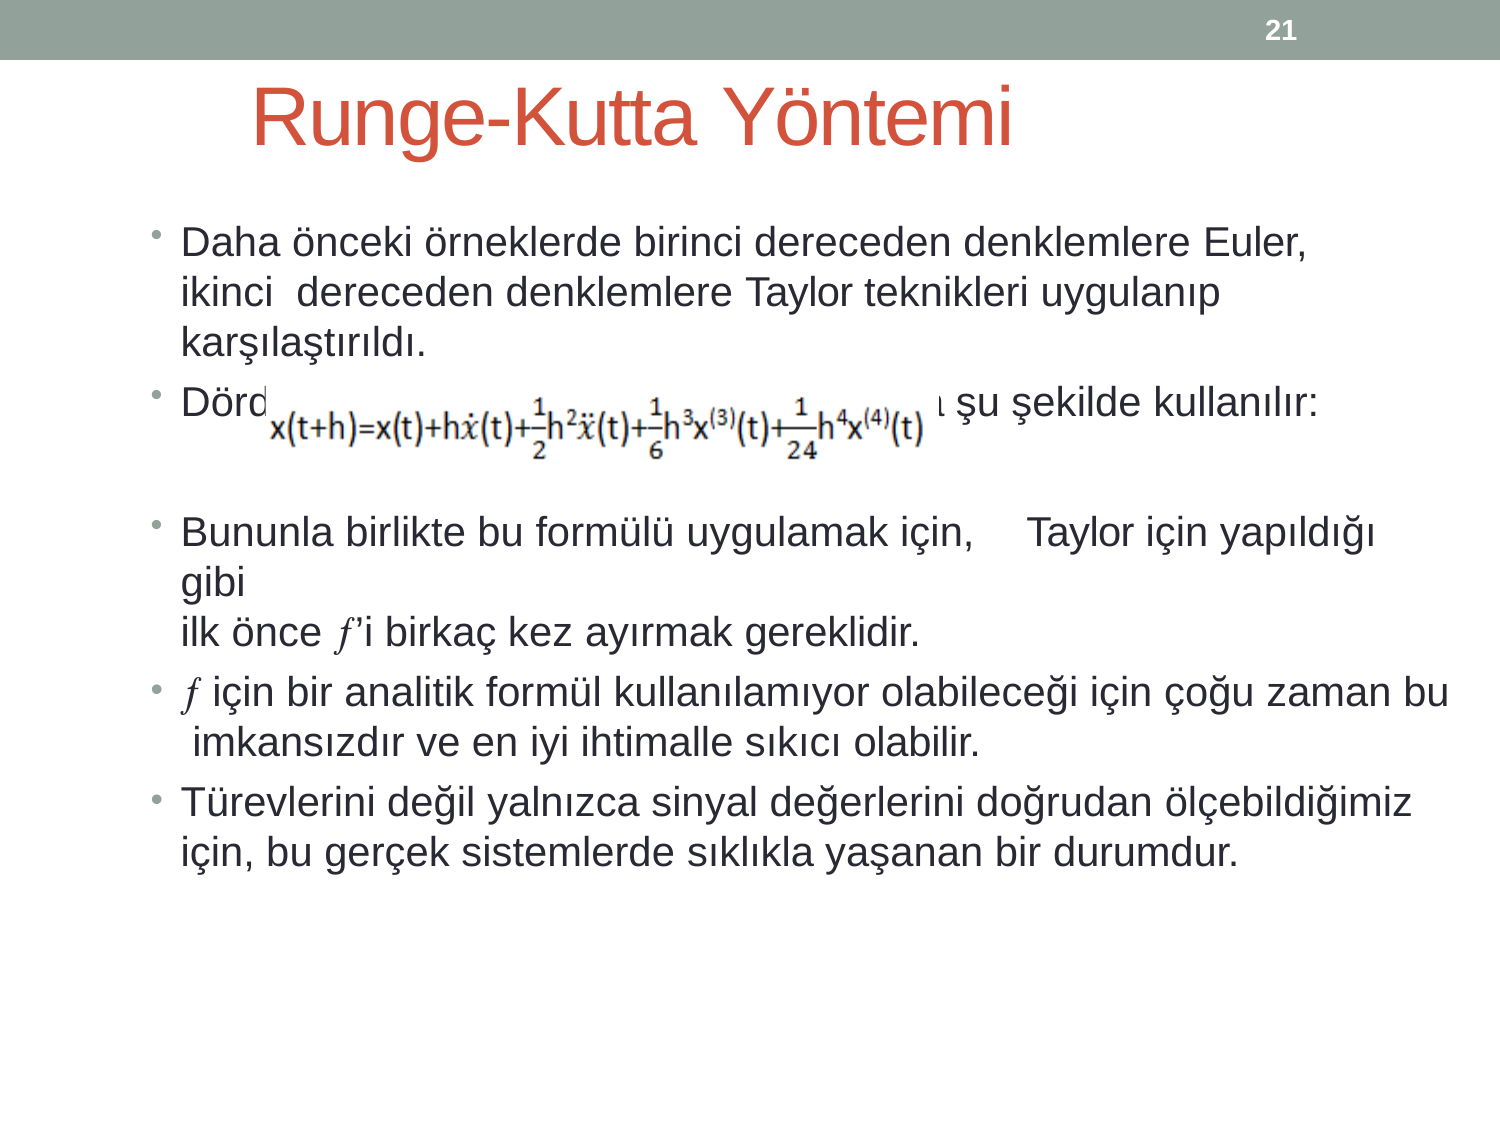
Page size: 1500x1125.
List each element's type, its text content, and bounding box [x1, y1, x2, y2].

text_box Bununla birlikte bu formülü uygulamak için, Taylor için yapıldığı gibi ilk önce ’i birkaç kez ayırmak gereklidir.  için bir analitik formül kullanılamıyor olabileceği için çoğu zaman bu imkansızdır ve en iyi ihtimalle sıkıcı olabilir. Türevlerini değil yalnızca sinyal değerlerini doğrudan ölçebildiğimiz için, bu gerçek sistemlerde sıklıkla yaşanan bir durumdur. [148, 504, 1452, 875]
title Runge-Kutta Yöntemi [77, 62, 1423, 251]
text_box Daha önceki örneklerde birinci dereceden denklemlere Euler, ikinci dereceden denklemlere Taylor teknikleri uygulanıp karşılaştırıldı. Dördüncü dereceden bir yaklaşım sıklıkla şu şekilde kullanılır: [148, 214, 1413, 425]
text_box 21 [1263, 11, 1300, 47]
text_box [265, 382, 939, 489]
